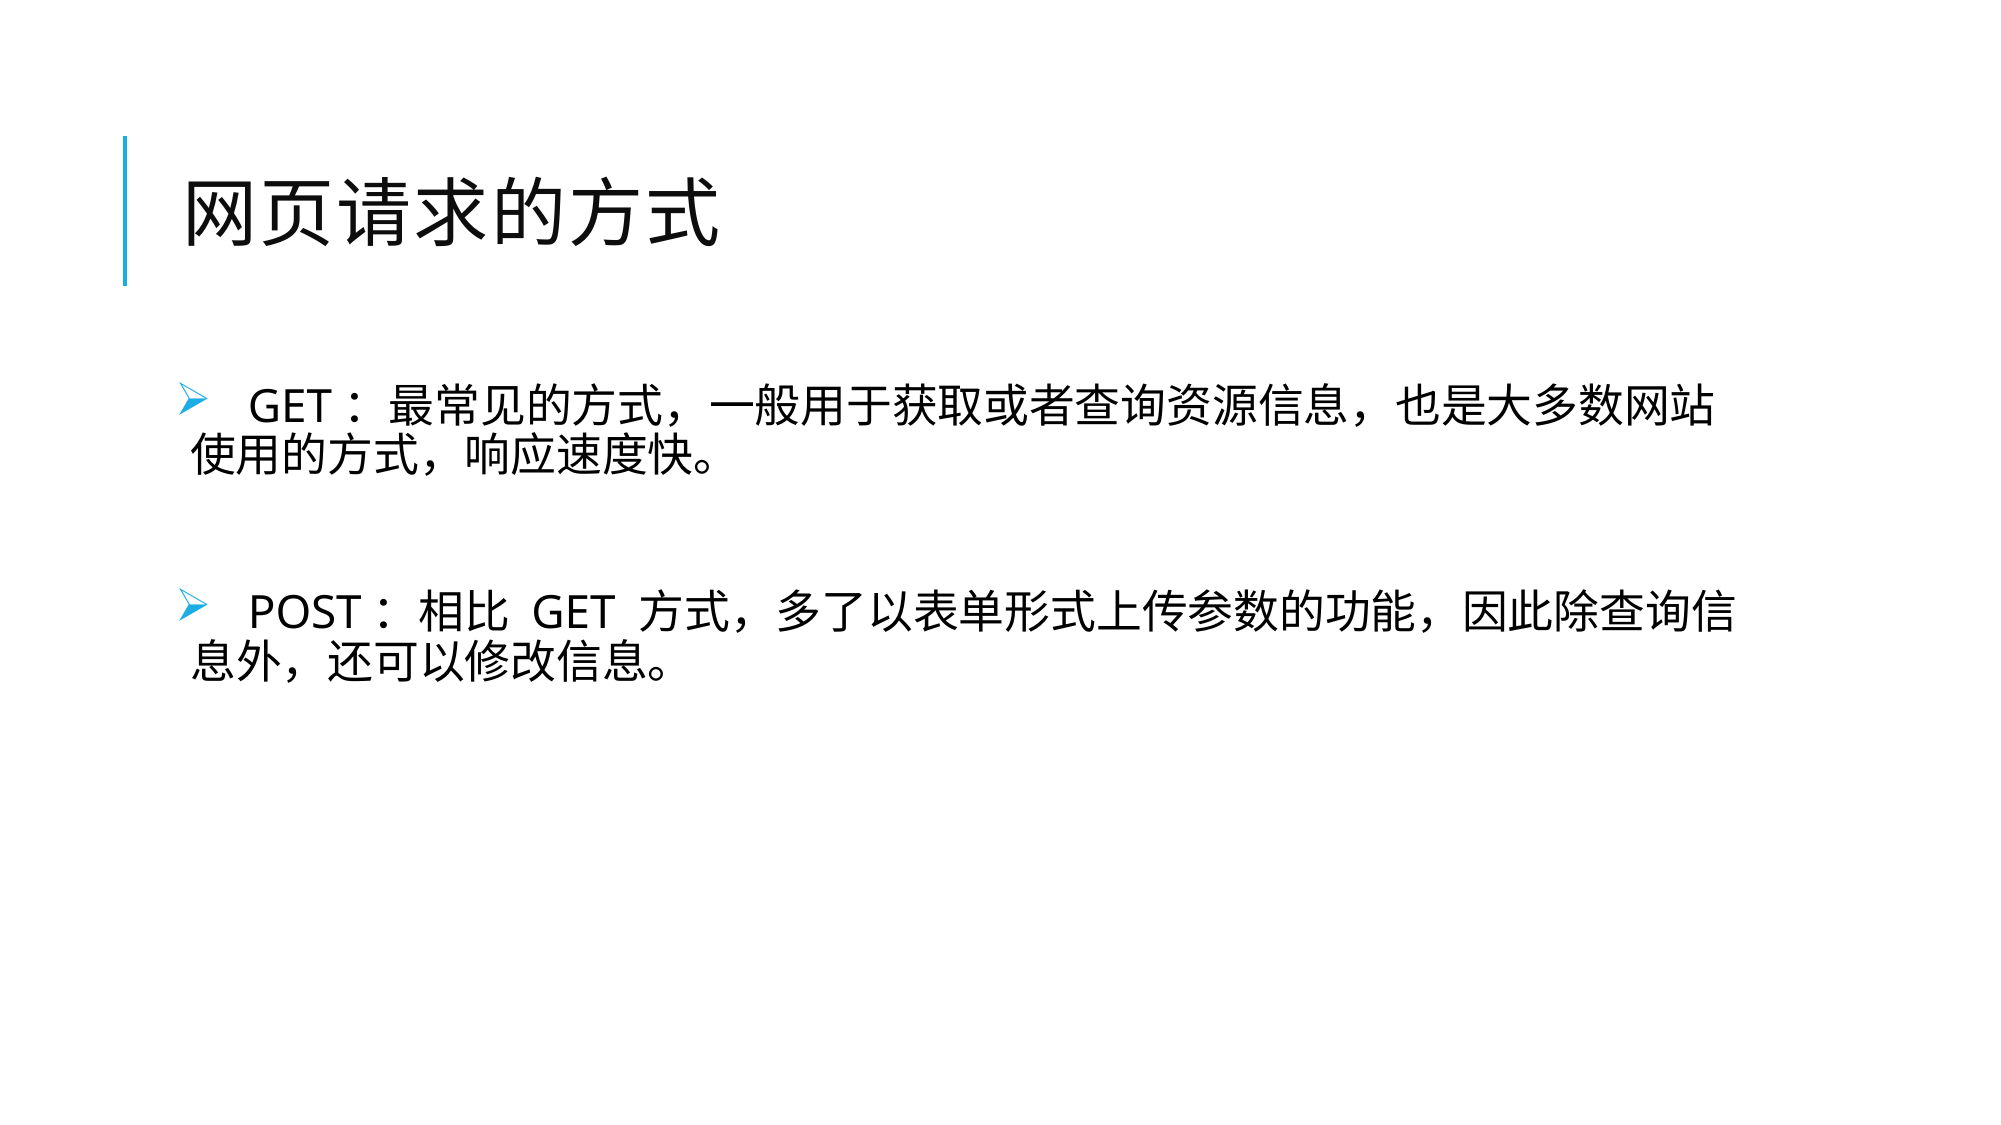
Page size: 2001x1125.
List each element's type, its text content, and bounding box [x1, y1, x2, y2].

list GET：最常见的方式，一般用于获取或者查询资源信息，也是大多数网站使用的方式，响应速度快。 POST：相比 GET 方式，多了以表单形式上传参数的功能，因此除查询信息外，还可以修改信息。 [168, 375, 1763, 1035]
title 网页请求的方式 [168, 96, 1763, 342]
